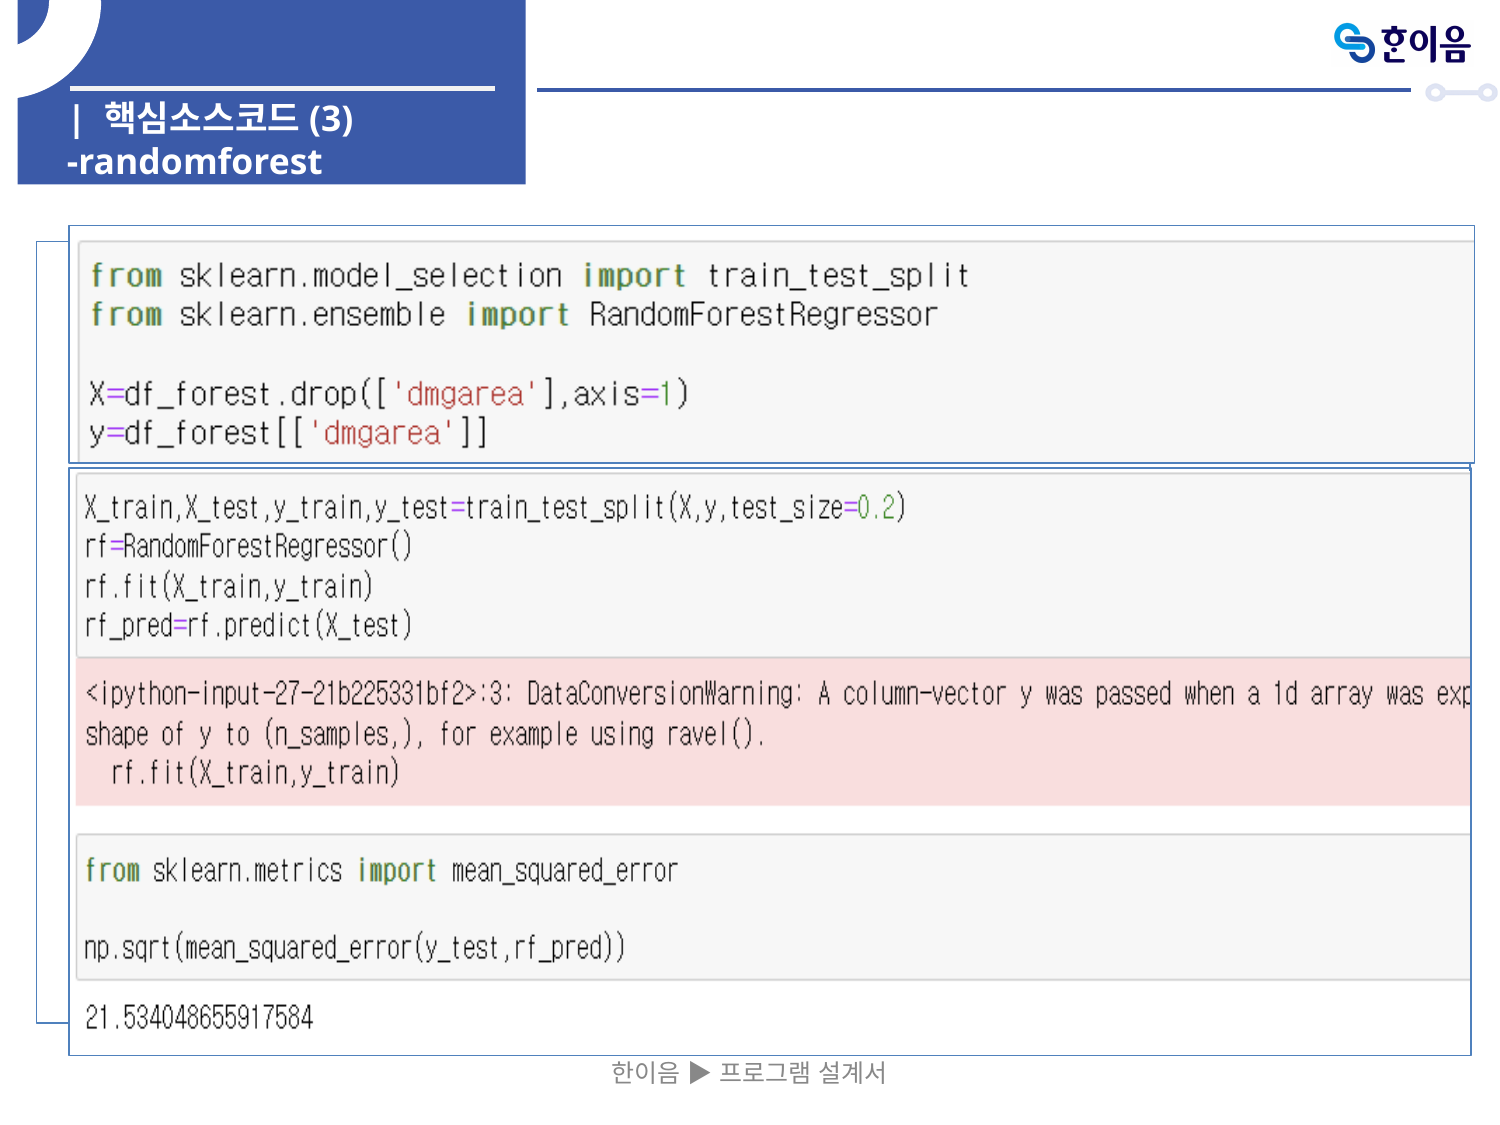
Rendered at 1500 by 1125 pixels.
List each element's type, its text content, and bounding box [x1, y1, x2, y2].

text_box [1, 1, 100, 97]
text_box [36, 241, 66, 1024]
picture [69, 225, 1474, 463]
picture [69, 468, 1471, 1056]
picture [1422, 77, 1499, 105]
picture [1331, 20, 1474, 67]
text_box | 핵심소스코드(3) -randomforest [51, 88, 513, 220]
text_box [17, 0, 526, 185]
footer 한이음 ▶ 프로그램 설계서 [512, 1064, 988, 1103]
